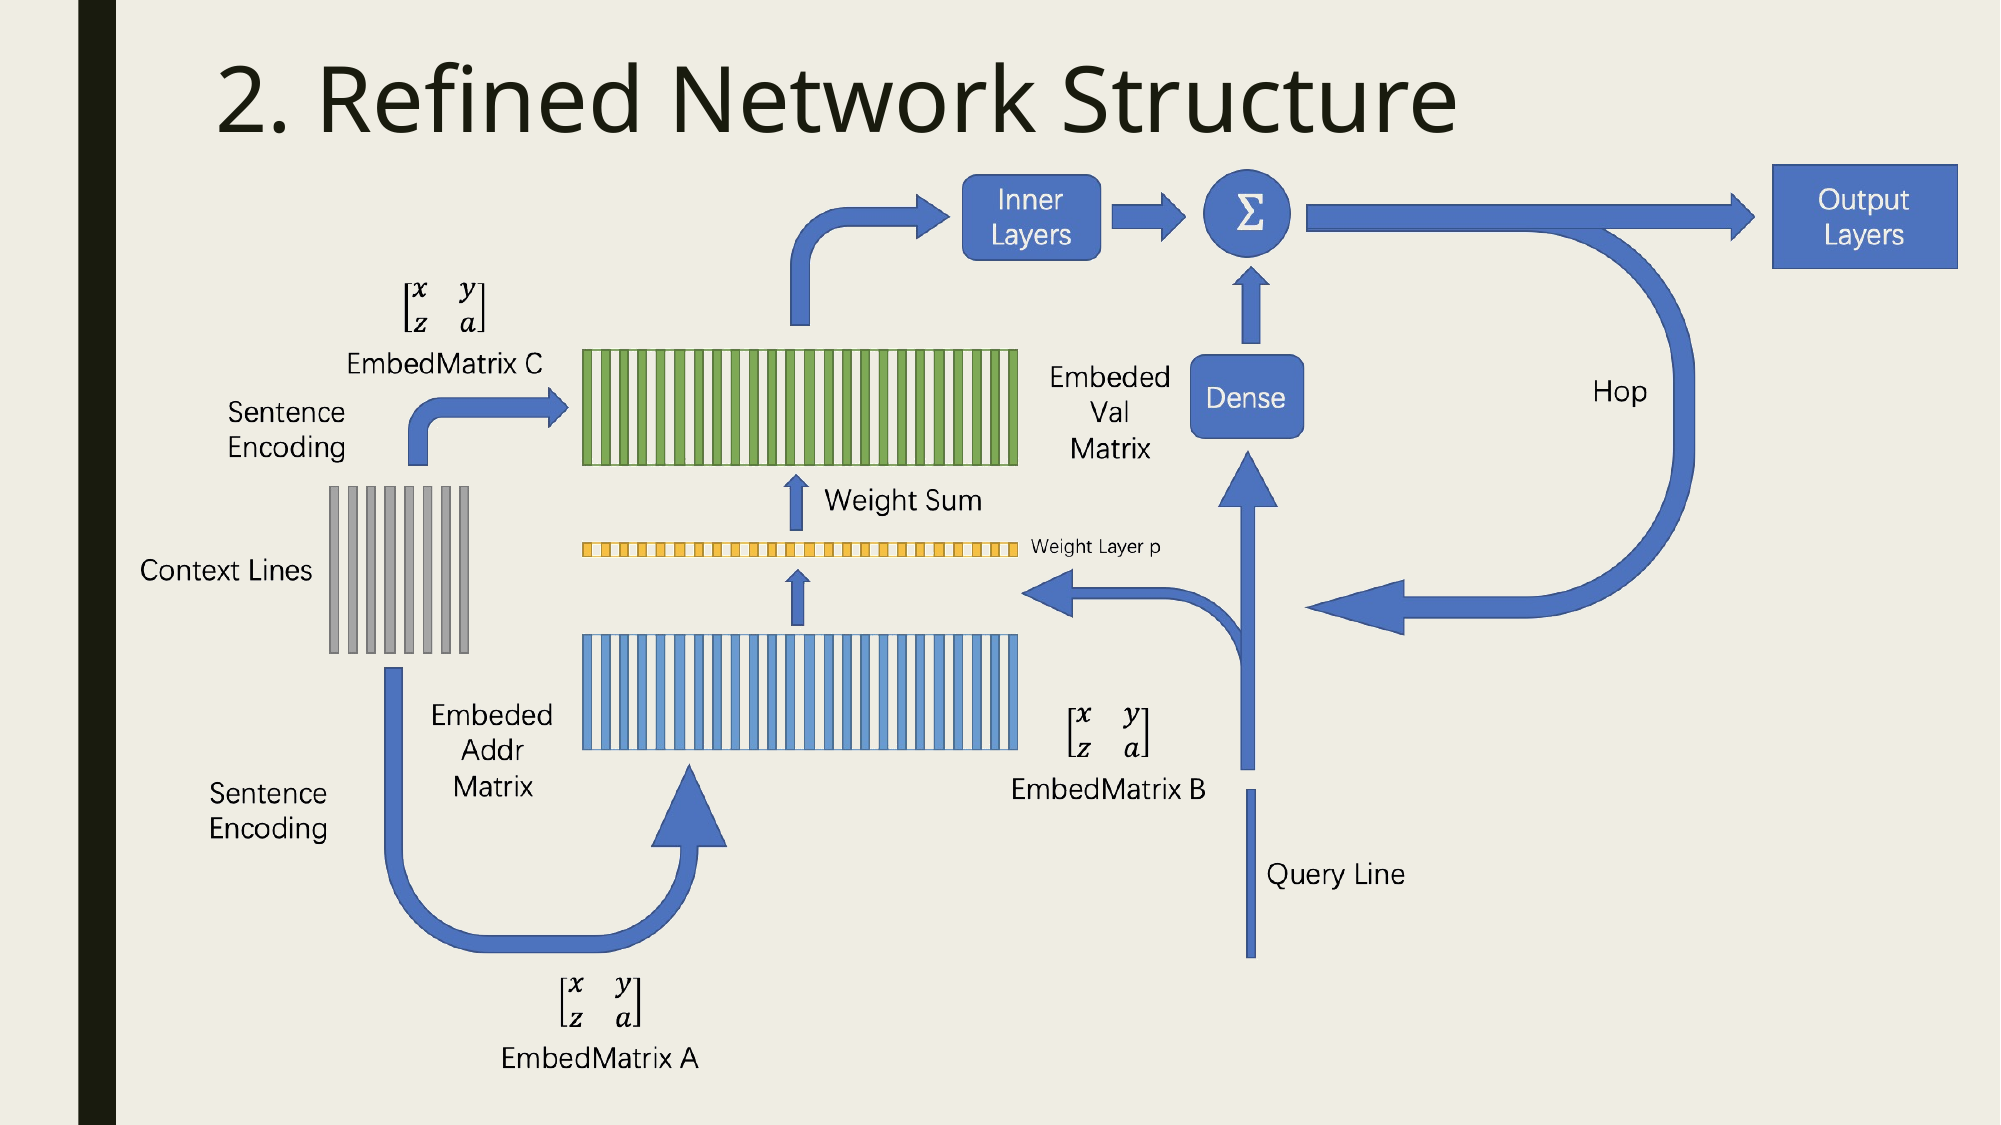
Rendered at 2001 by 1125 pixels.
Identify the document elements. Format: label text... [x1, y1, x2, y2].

title 2. Refined Network Structure [200, 46, 1776, 164]
picture [120, 164, 1958, 1093]
